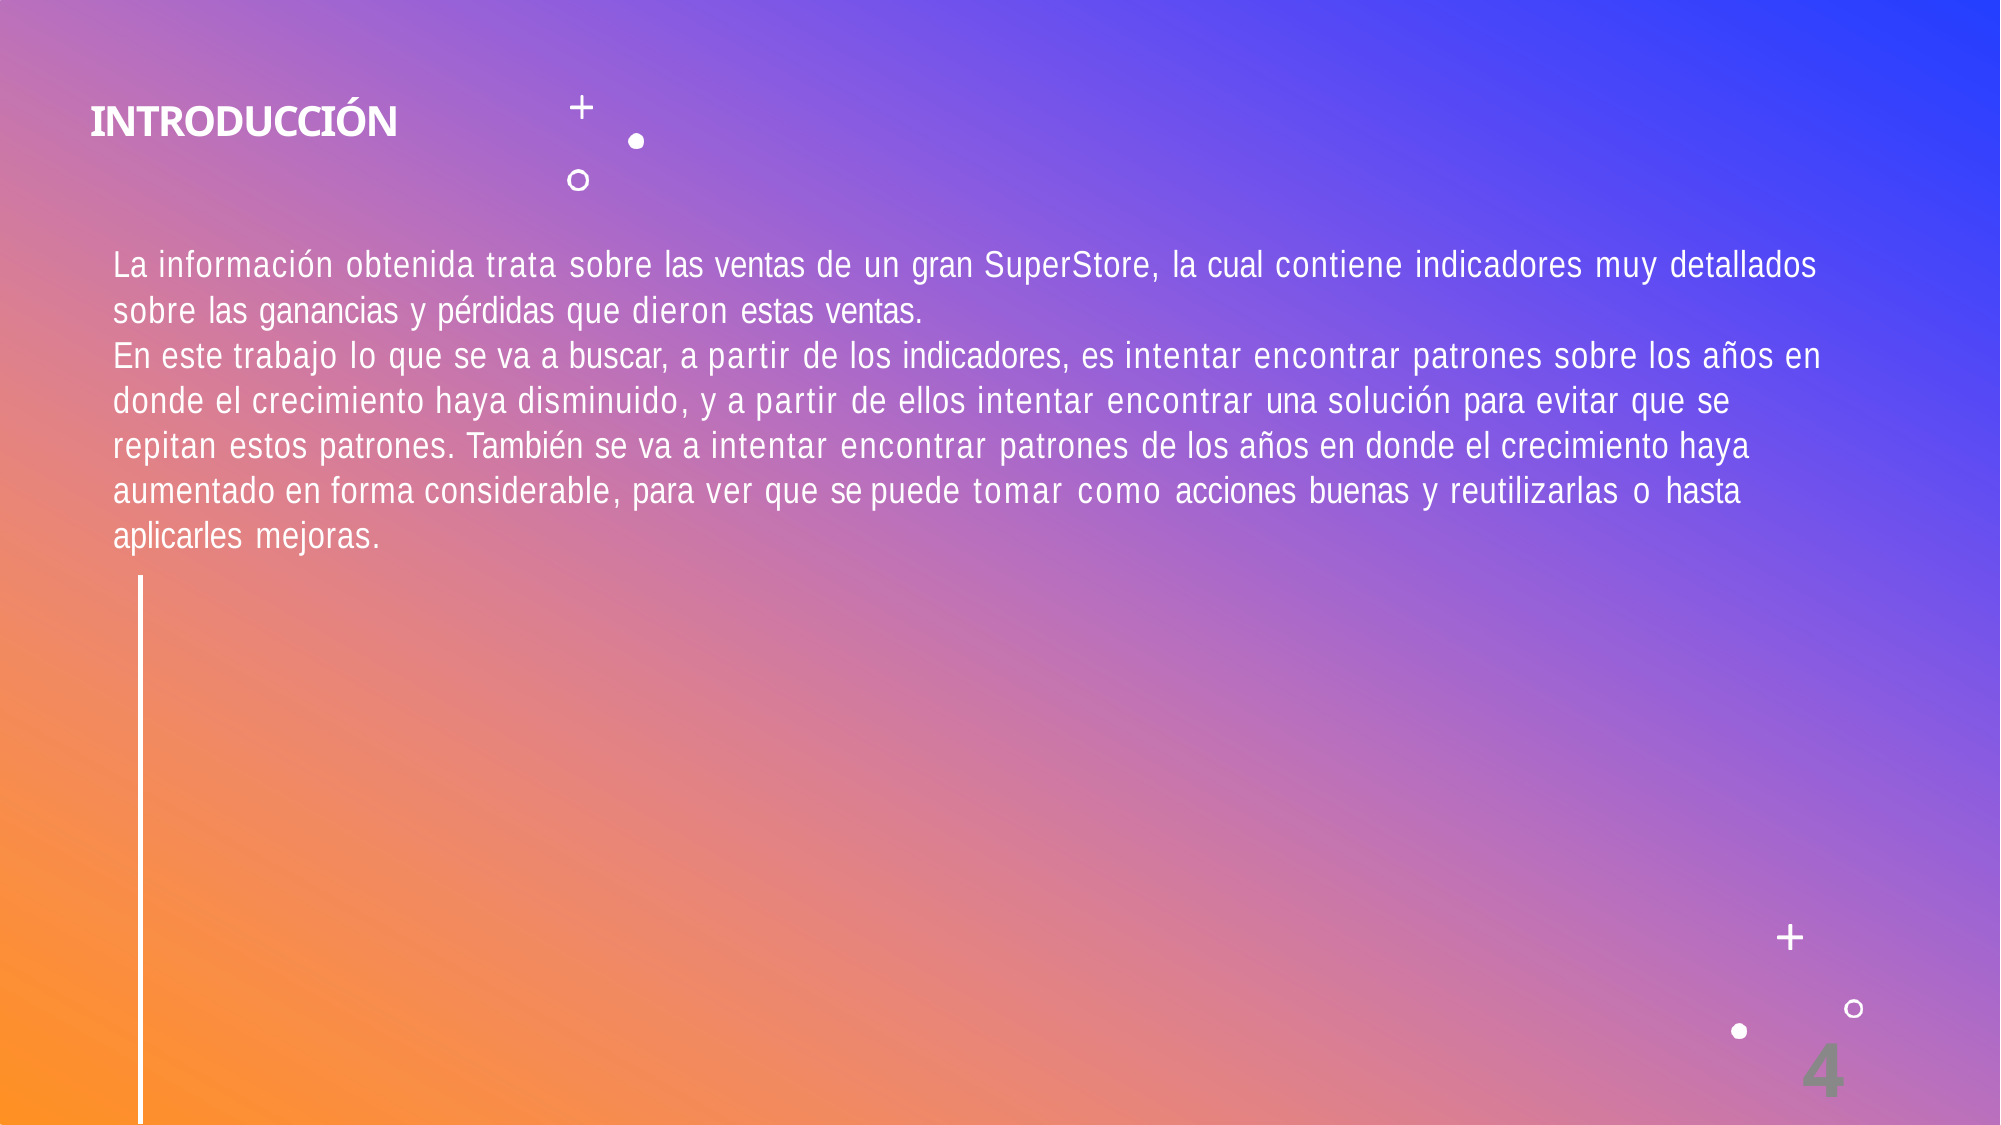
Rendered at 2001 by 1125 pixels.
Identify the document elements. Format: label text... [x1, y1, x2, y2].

slide_number 4 [1796, 1019, 1854, 1125]
title INTRODUCCIÓN [87, 93, 556, 284]
list La información obtenida trata sobre las ventas de un gran SuperStore, la cual contiene indicadores muy detallados sobre las ganancias y pérdidas que dieron estas ventas. En este trabajo lo que se va a buscar, a partir de los indicadores, es intentar encontrar patrones sobre los años en donde el crecimiento haya disminuido, y a partir de ellos intentar encontrar una solución para evitar que se repitan estos patrones. También se va a intentar encontrar patrones de los años en donde el crecimiento haya aumentado en forma considerable, para ver que se puede tomar como acciones buenas y reutilizarlas o hasta aplicarles mejoras. [111, 238, 1844, 879]
picture [0, 0, 2000, 1125]
